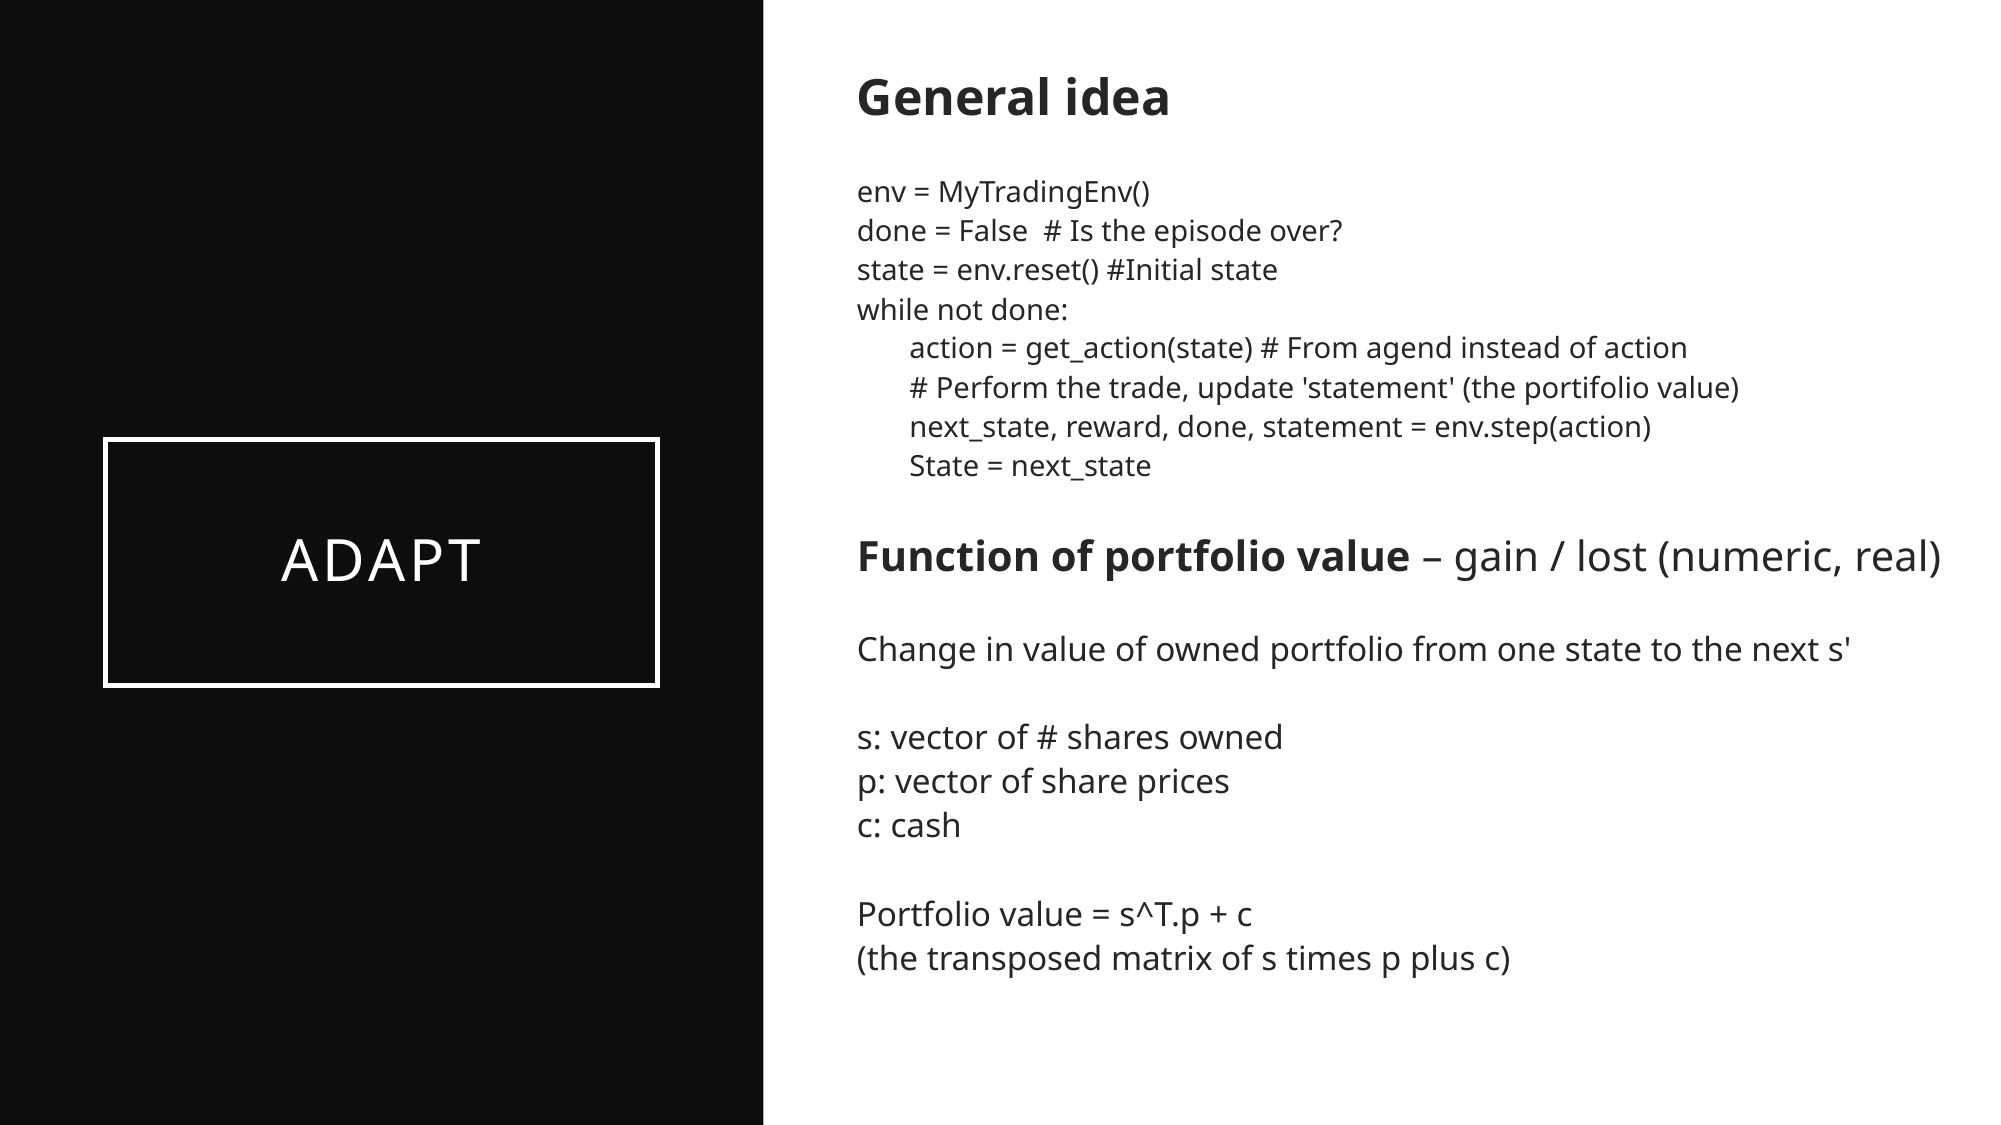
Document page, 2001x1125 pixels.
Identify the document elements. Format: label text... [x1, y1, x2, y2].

title adapt [103, 437, 660, 688]
list General idea env = MyTradingEnv() done = False # Is the episode over? state = env.reset() #Initial state while not done: action = get_action(state) # From agend instead of action # Perform the trade, update 'statement' (the portifolio value) next_state, reward, done, statement = env.step(action) State = next_state Function of portfolio value – gain / lost (numeric, real) Change in value of owned portfolio from one state to the next s' s: vector of # shares owned p: vector of share prices c: cash Portfolio value = s^T.p + c (the transposed matrix of s times p plus c) [841, 57, 1974, 1063]
text_box [764, 0, 2000, 1125]
text_box [0, 0, 764, 1125]
